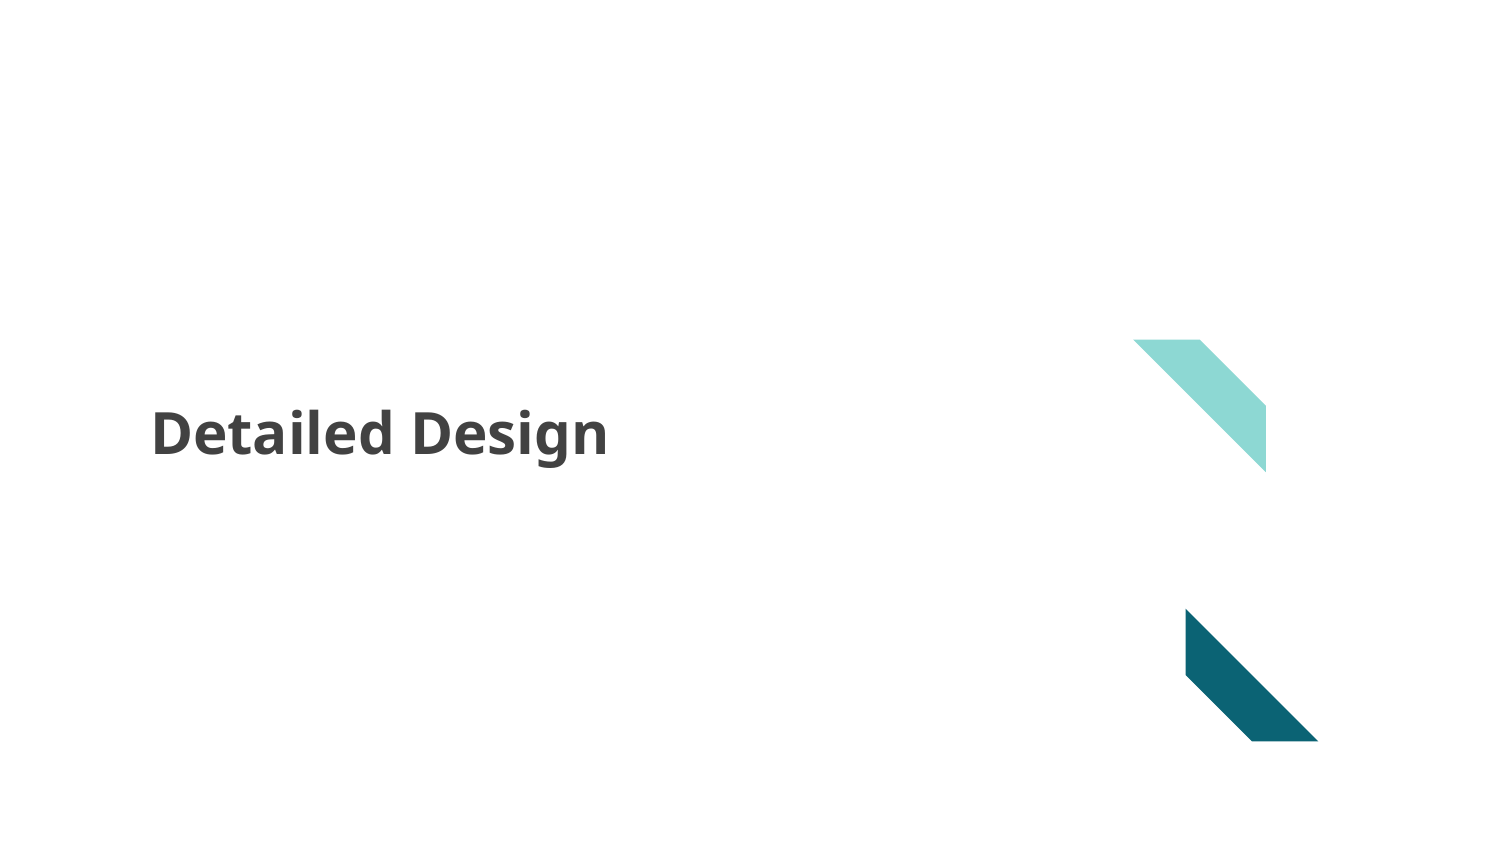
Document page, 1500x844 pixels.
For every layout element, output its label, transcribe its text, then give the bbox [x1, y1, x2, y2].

title Detailed Design [135, 336, 888, 526]
